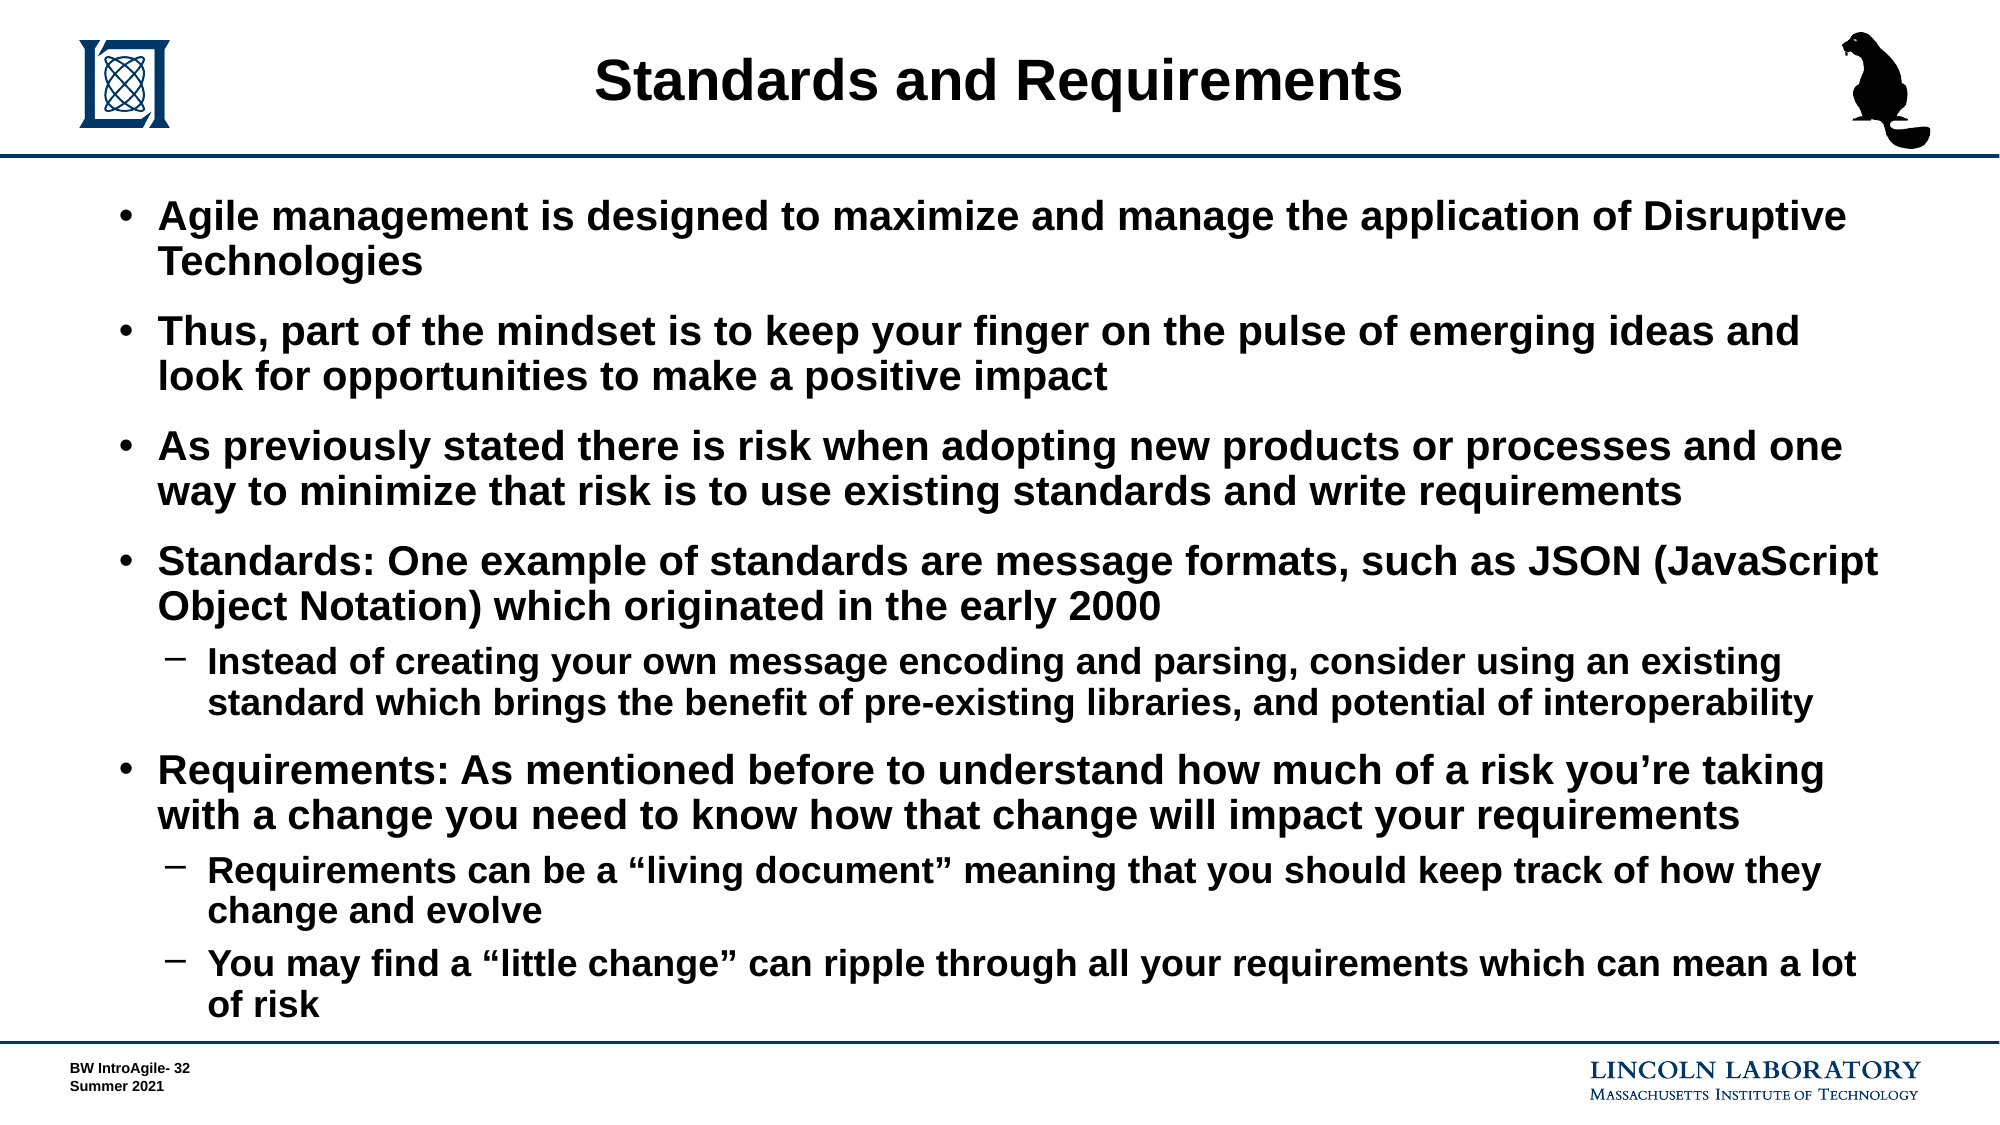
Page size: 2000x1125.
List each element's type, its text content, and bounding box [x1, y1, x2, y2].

title Standards and Requirements [205, 16, 1794, 151]
list Agile management is designed to maximize and manage the application of Disruptive Technologies Thus, part of the mindset is to keep your finger on the pulse of emerging ideas and look for opportunities to make a positive impact As previously stated there is risk when adopting new products or processes and one way to minimize that risk is to use existing standards and write requirements Standards: One example of standards are message formats, such as JSON (JavaScript Object Notation) which originated in the early 2000 Instead of creating your own message encoding and parsing, consider using an existing standard which brings the benefit of pre-existing libraries, and potential of interoperability Requirements: As mentioned before to understand how much of a risk you’re taking with a change you need to know how that change will impact your requirements Requirements can be a “living document” meaning that you should keep track of how they change and evolve You may find a “little change” can ripple through all your requirements which can mean a lot of risk [103, 187, 1896, 980]
picture [1588, 1061, 1921, 1100]
picture [79, 40, 170, 128]
picture [1830, 20, 1942, 156]
